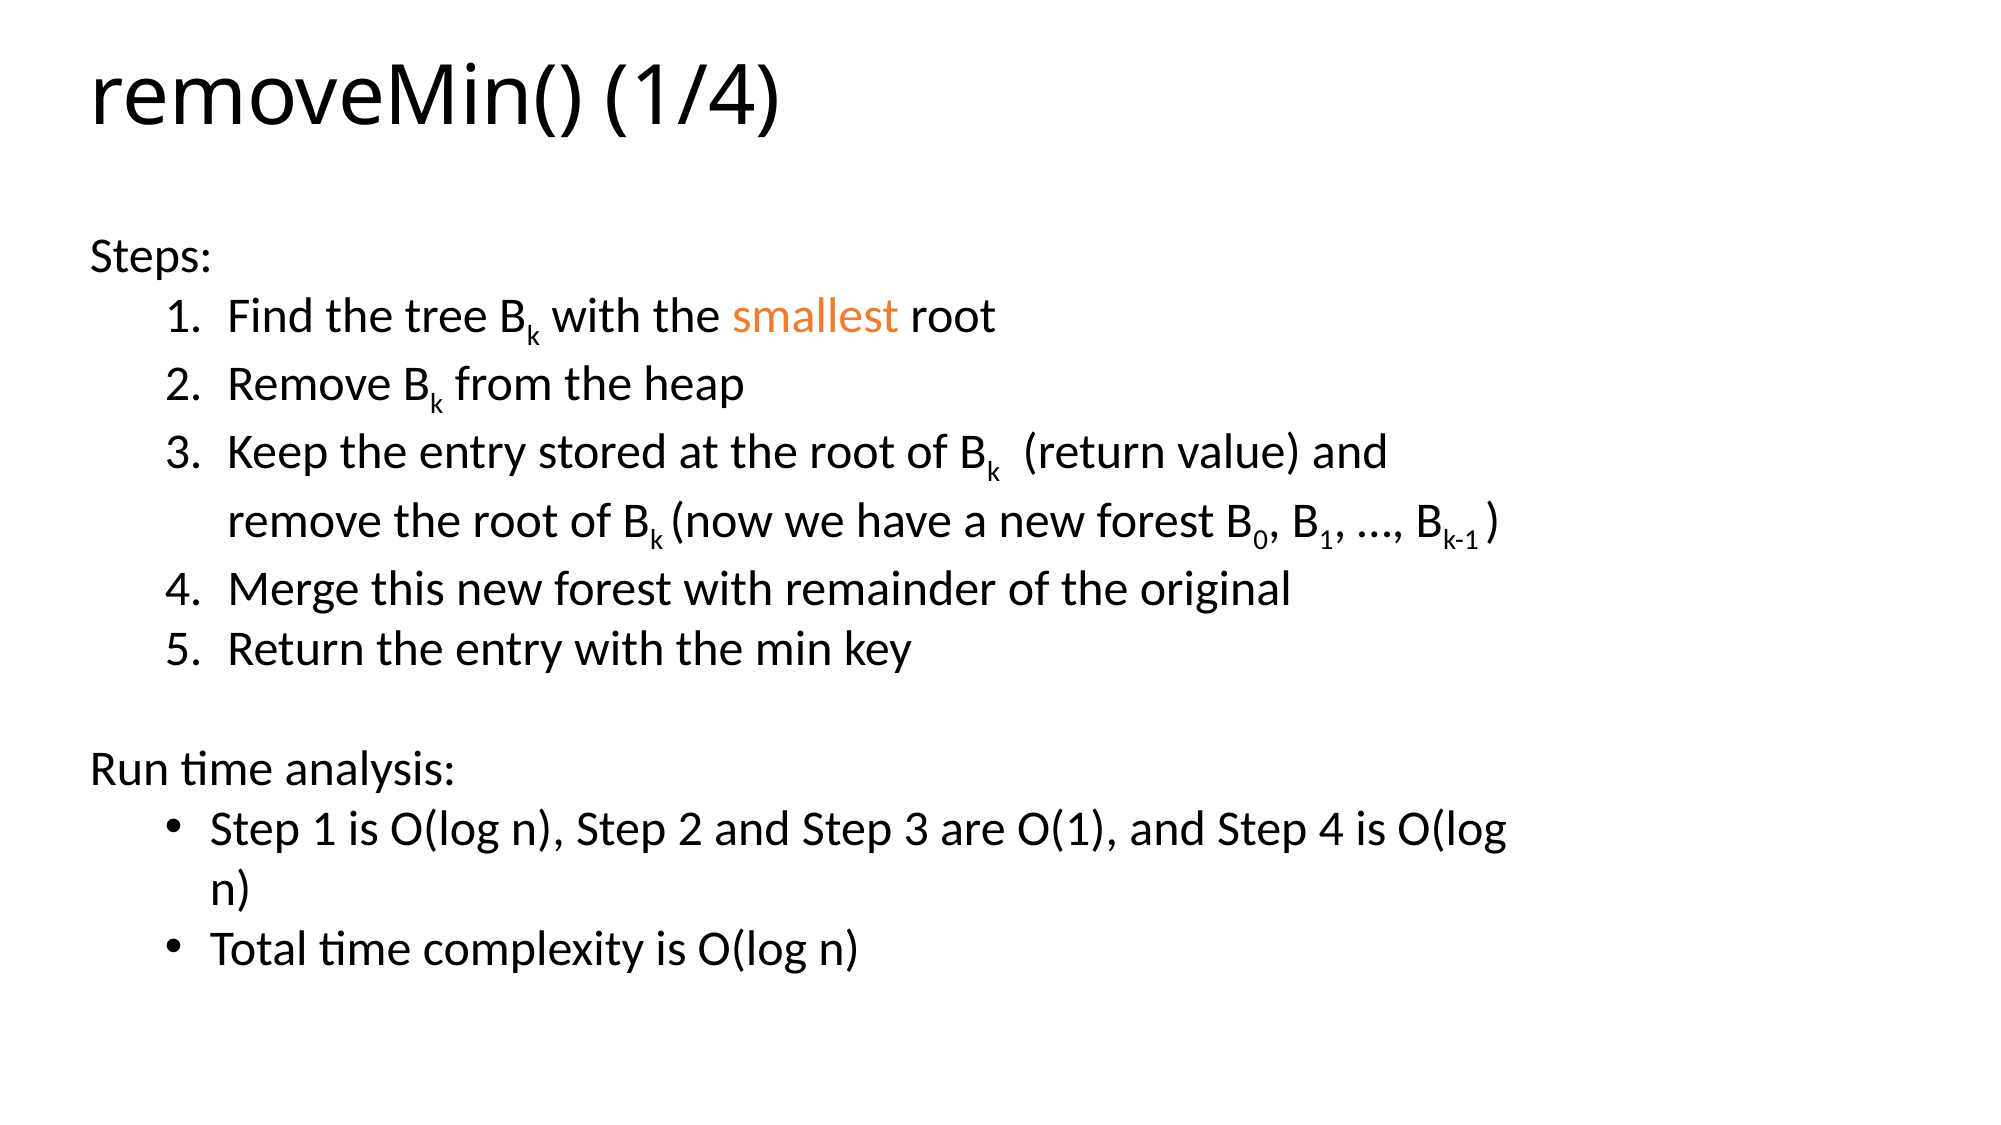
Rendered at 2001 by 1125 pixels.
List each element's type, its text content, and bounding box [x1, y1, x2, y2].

text_box removeMin() (1/4) [74, 45, 1856, 233]
text_box Steps: Find the tree Bk with the smallest root Remove Bk from the heap Keep the entry stored at the root of Bk (return value) and remove the root of Bk (now we have a new forest B0, B1, …, Bk-1 ) Merge this new forest with remainder of the original Return the entry with the min key Run time analysis: Step 1 is O(log n), Step 2 and Step 3 are O(1), and Step 4 is O(log n) Total time complexity is O(log n) [75, 215, 1551, 983]
